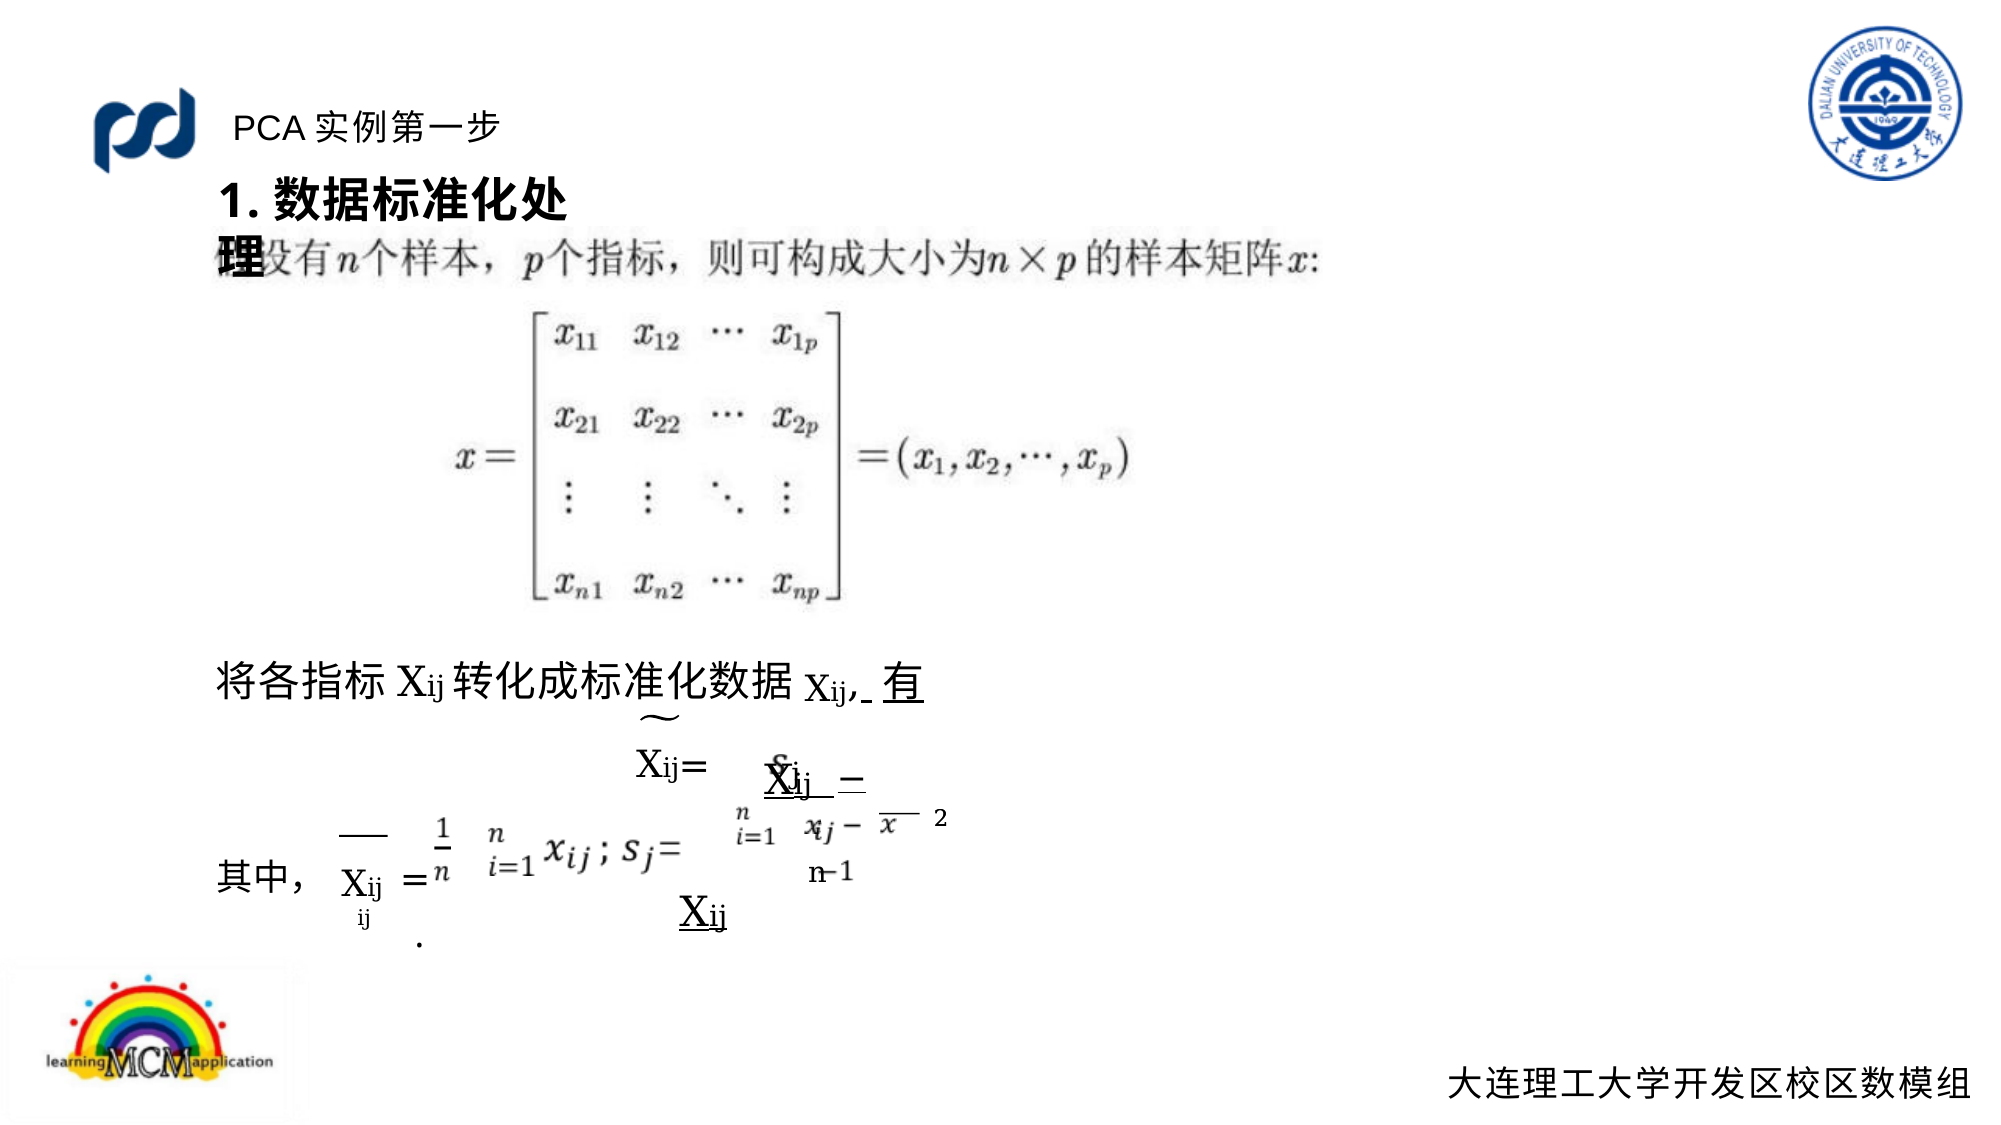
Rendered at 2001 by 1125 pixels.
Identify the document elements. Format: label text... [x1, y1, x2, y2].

picture [86, 66, 214, 181]
picture [1808, 25, 1980, 181]
picture [841, 765, 864, 882]
text_box Xij − Xij [638, 622, 870, 747]
text_box 大连理工大学开发区校区数模组 [1445, 1062, 1973, 1106]
text_box [640, 714, 680, 721]
picture [0, 952, 315, 1125]
picture [803, 812, 839, 901]
text_box 将各指标Xij转化成标准化数据Xij, 有 Xij= 其中，Xij = ij . [213, 622, 960, 904]
picture [522, 754, 789, 876]
text_box PCA实例第一步 1.数据标准化处理 [215, 102, 607, 226]
picture [879, 818, 897, 834]
picture [433, 816, 451, 882]
text_box 2 [931, 807, 950, 833]
picture [487, 827, 520, 876]
text_box n [805, 864, 814, 891]
text_box j [789, 759, 808, 792]
picture [199, 226, 1340, 622]
